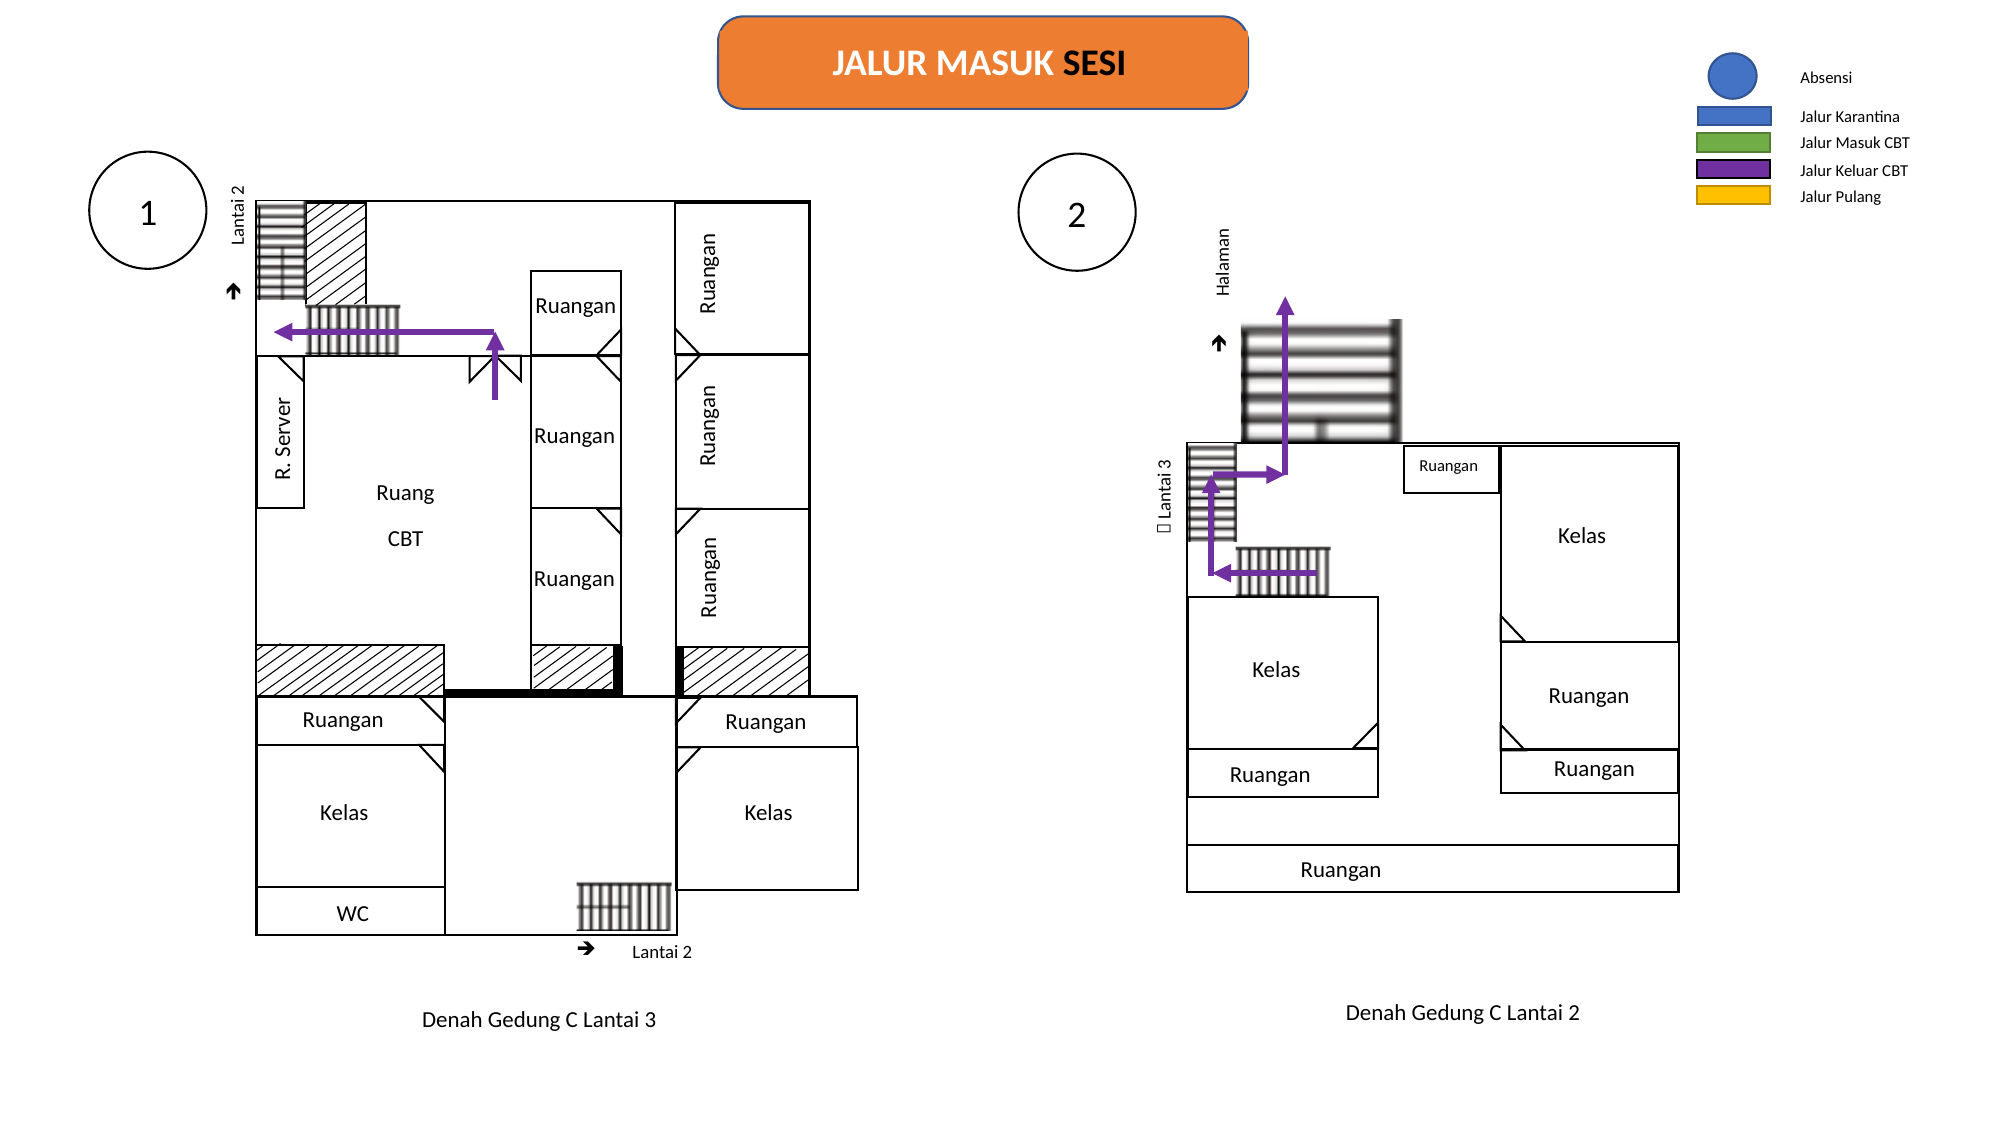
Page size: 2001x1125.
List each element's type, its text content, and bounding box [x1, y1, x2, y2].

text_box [1142, 206, 1680, 893]
text_box Absensi [1784, 57, 1901, 96]
text_box 2 [1017, 152, 1137, 272]
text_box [215, 154, 858, 1053]
text_box Jalur Masuk CBT [1784, 123, 1930, 150]
text_box 1 [88, 150, 208, 270]
text_box [1696, 159, 1771, 179]
text_box [1696, 132, 1771, 153]
text_box Jalur Pulang [1784, 176, 1901, 226]
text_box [718, 16, 1249, 109]
text_box [1697, 106, 1772, 126]
text_box [1696, 185, 1771, 205]
text_box [1707, 52, 1758, 100]
text_box Denah Gedung C Lantai 2 [1330, 988, 1608, 1030]
text_box Jalur Karantina [1784, 96, 1945, 145]
text_box Jalur Keluar CBT [1784, 150, 1963, 199]
